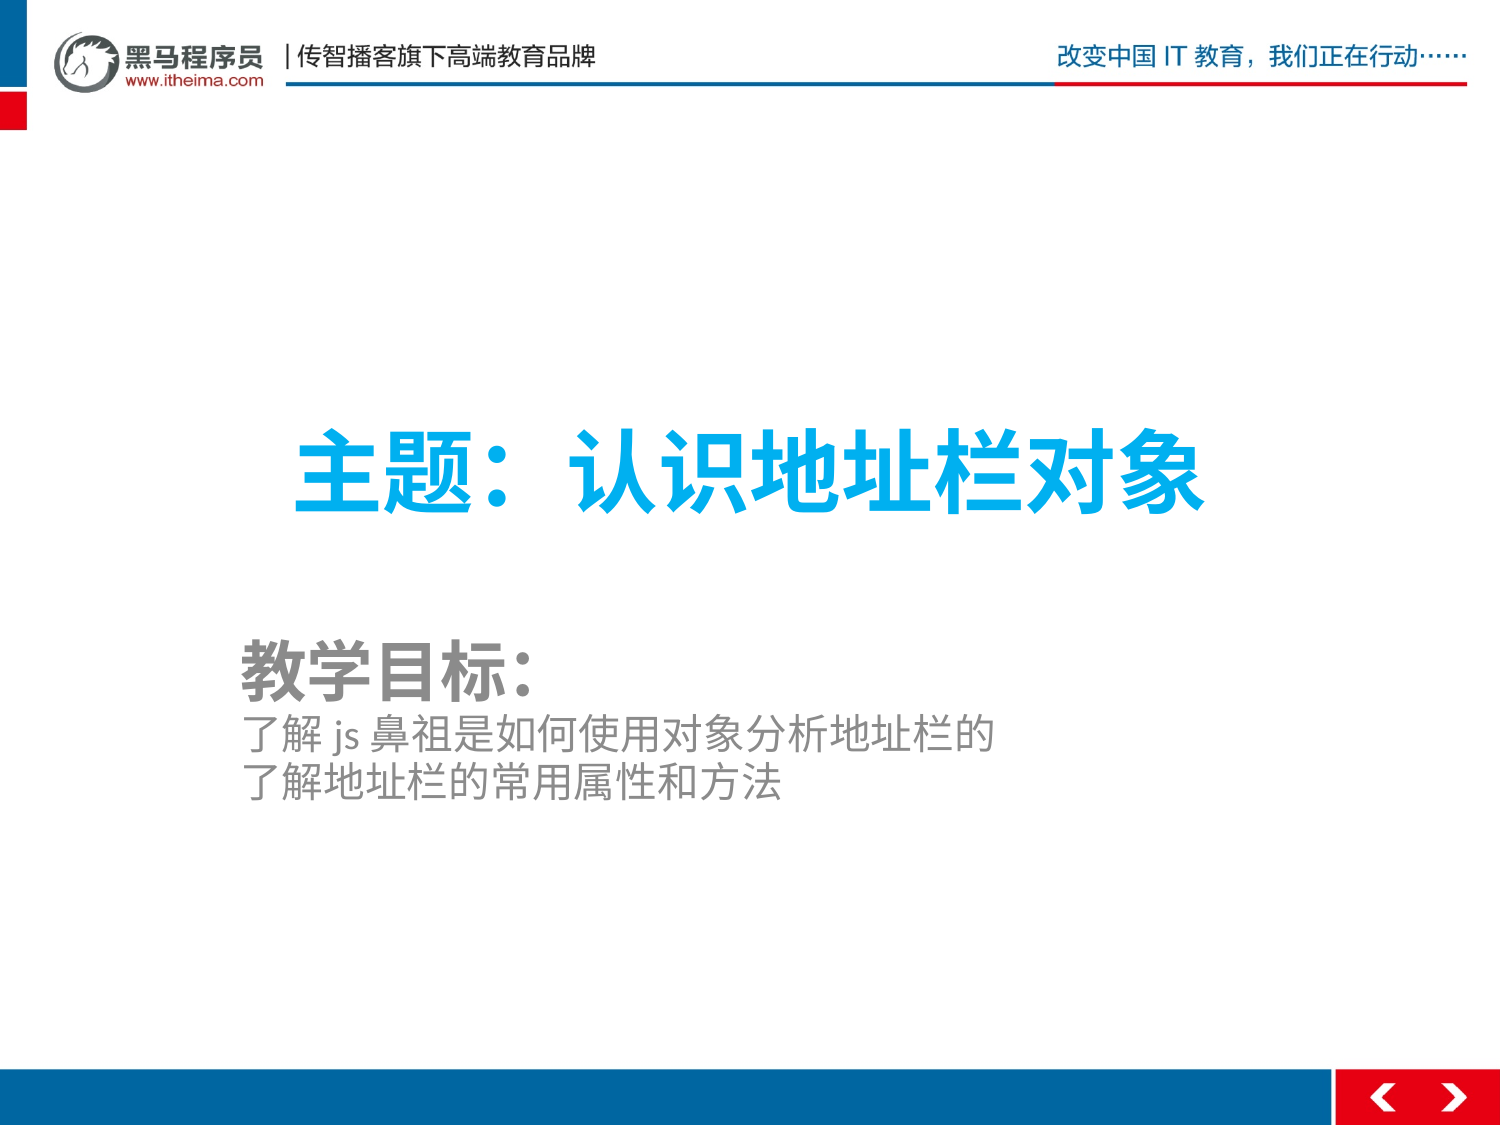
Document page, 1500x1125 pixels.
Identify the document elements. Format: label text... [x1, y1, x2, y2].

subtitle 教学目标： 了解js鼻祖是如何使用对象分析地址栏的 了解地址栏的常用属性和方法 [225, 637, 1275, 925]
picture [0, 0, 1500, 1125]
title 主题：认识地址栏对象 [112, 349, 1388, 591]
